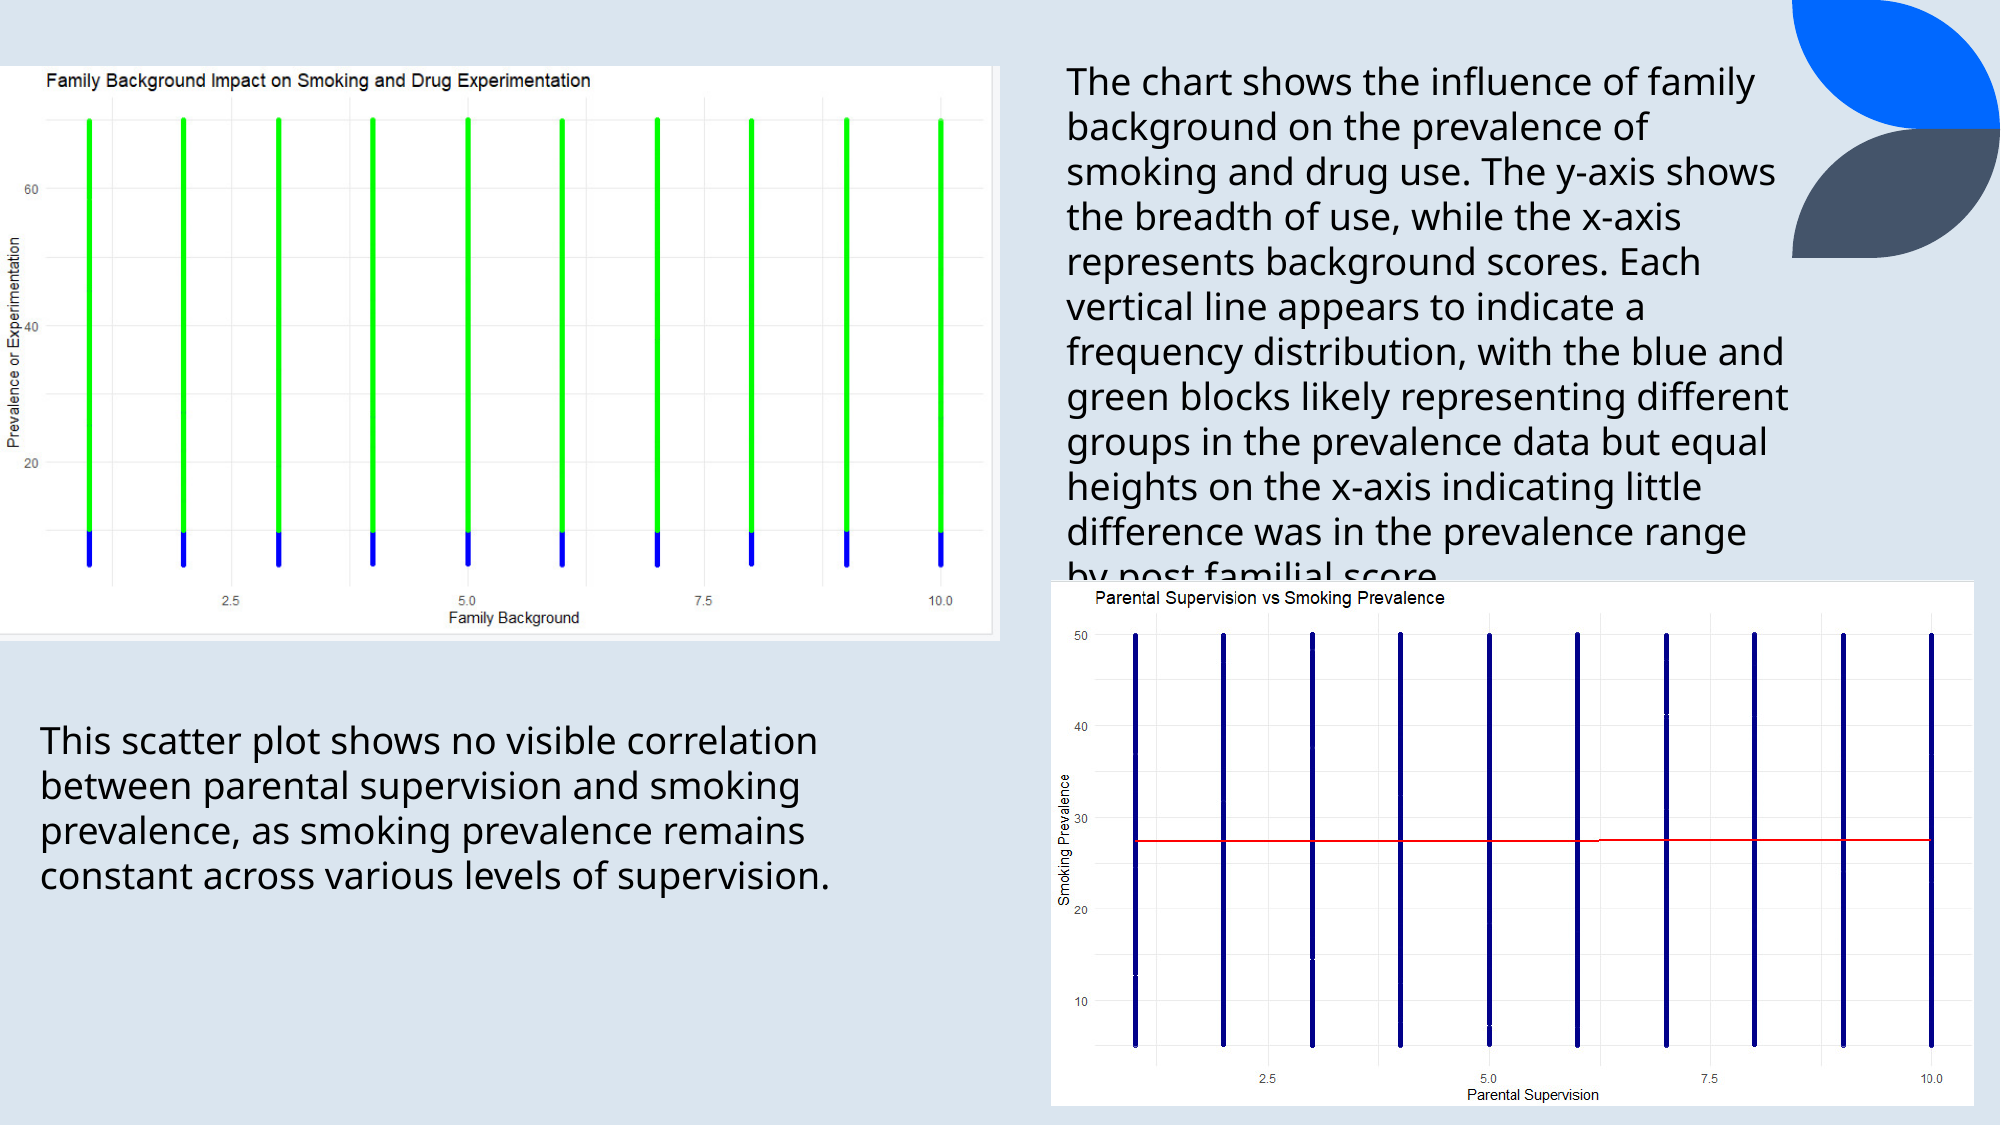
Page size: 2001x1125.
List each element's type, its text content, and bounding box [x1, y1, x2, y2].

picture [1050, 580, 1974, 1106]
picture [0, 66, 1000, 641]
text_box This scatter plot shows no visible correlation between parental supervision and smoking prevalence, as smoking prevalence remains constant across various levels of supervision. [25, 709, 977, 905]
text_box The chart shows the influence of family background on the prevalence of smoking and drug use. The y-axis shows the breadth of use, while the x-axis represents background scores. Each vertical line appears to indicate a frequency distribution, with the blue and green blocks likely representing different groups in the prevalence data but equal heights on the x-axis indicating little difference was in the prevalence range by post familial score. [1051, 50, 1809, 580]
